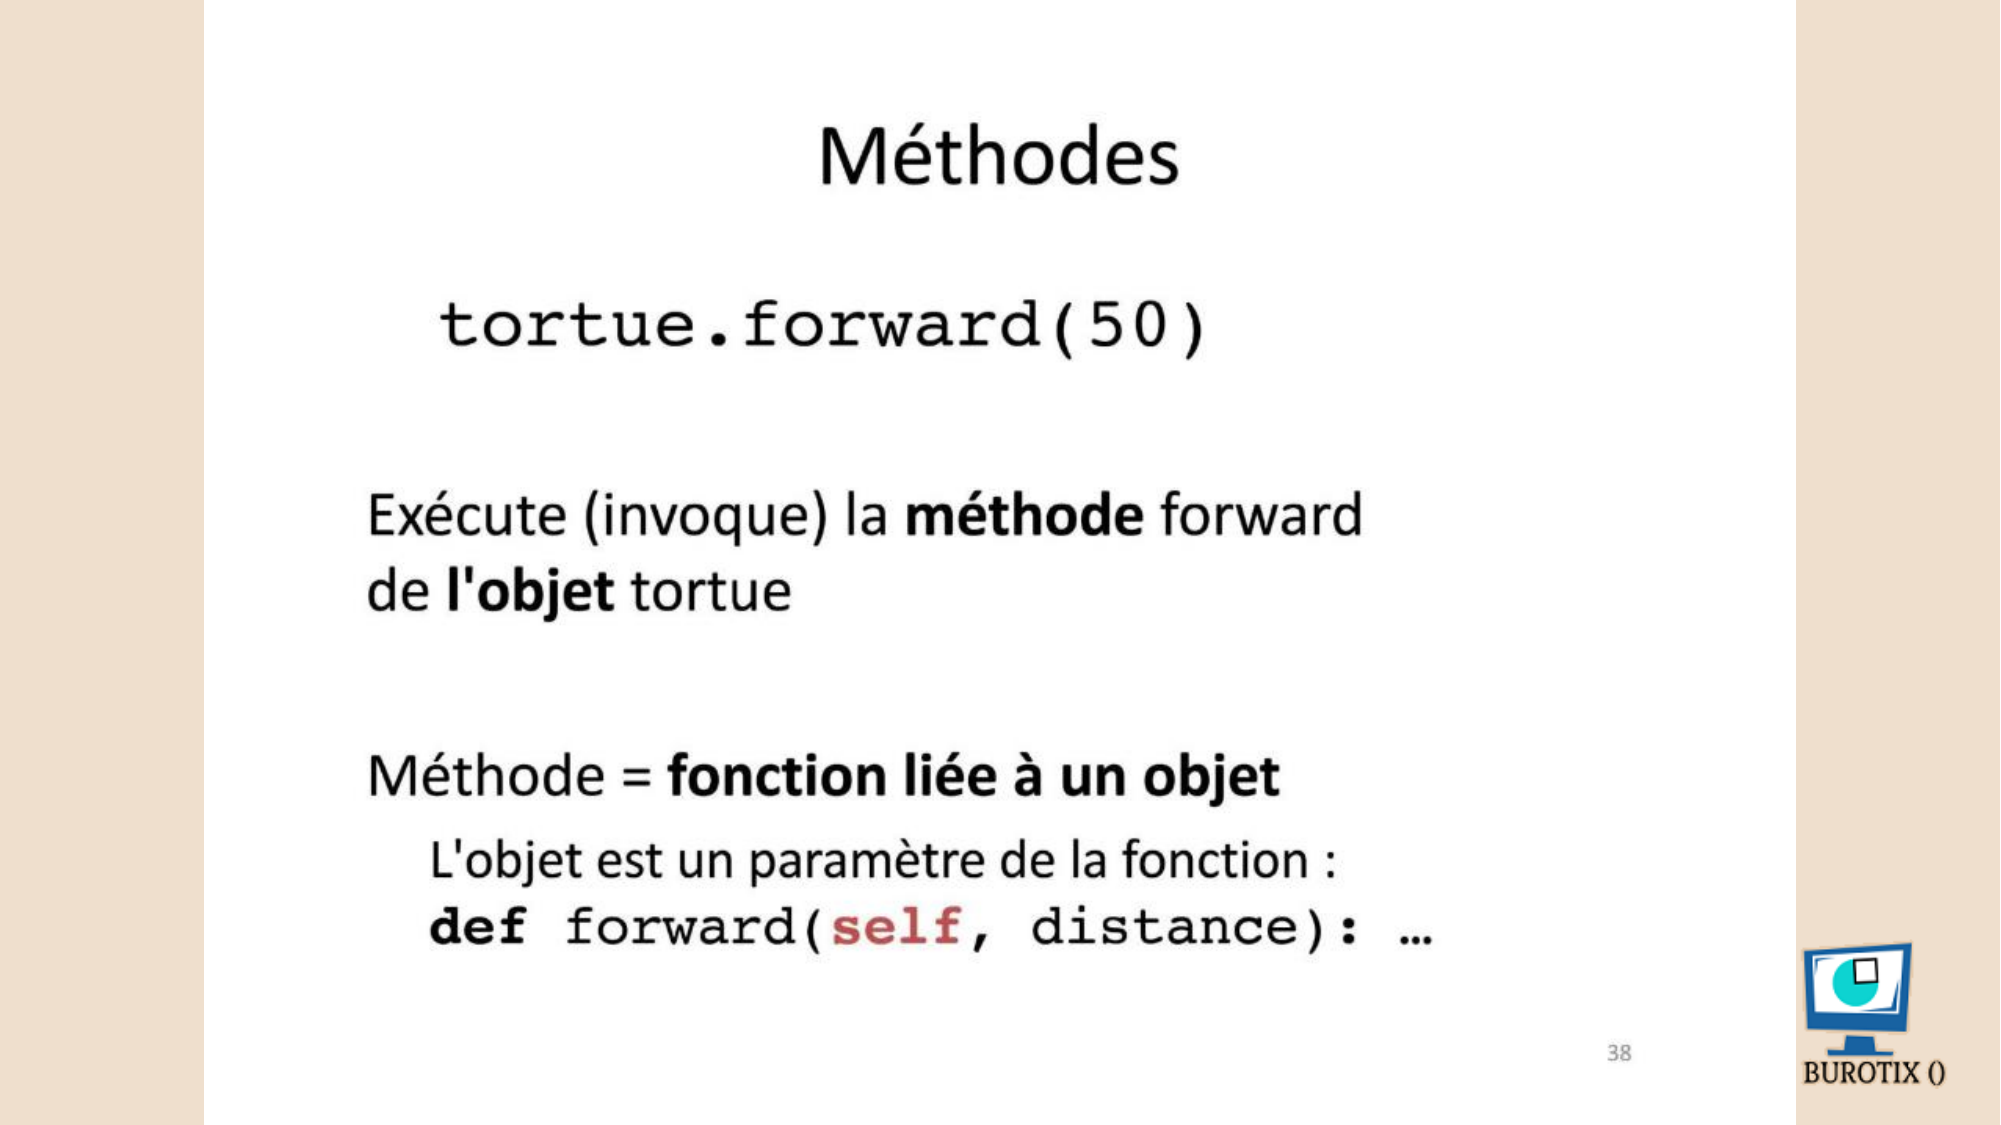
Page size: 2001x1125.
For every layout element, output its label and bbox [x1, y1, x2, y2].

picture [204, 0, 1949, 1125]
